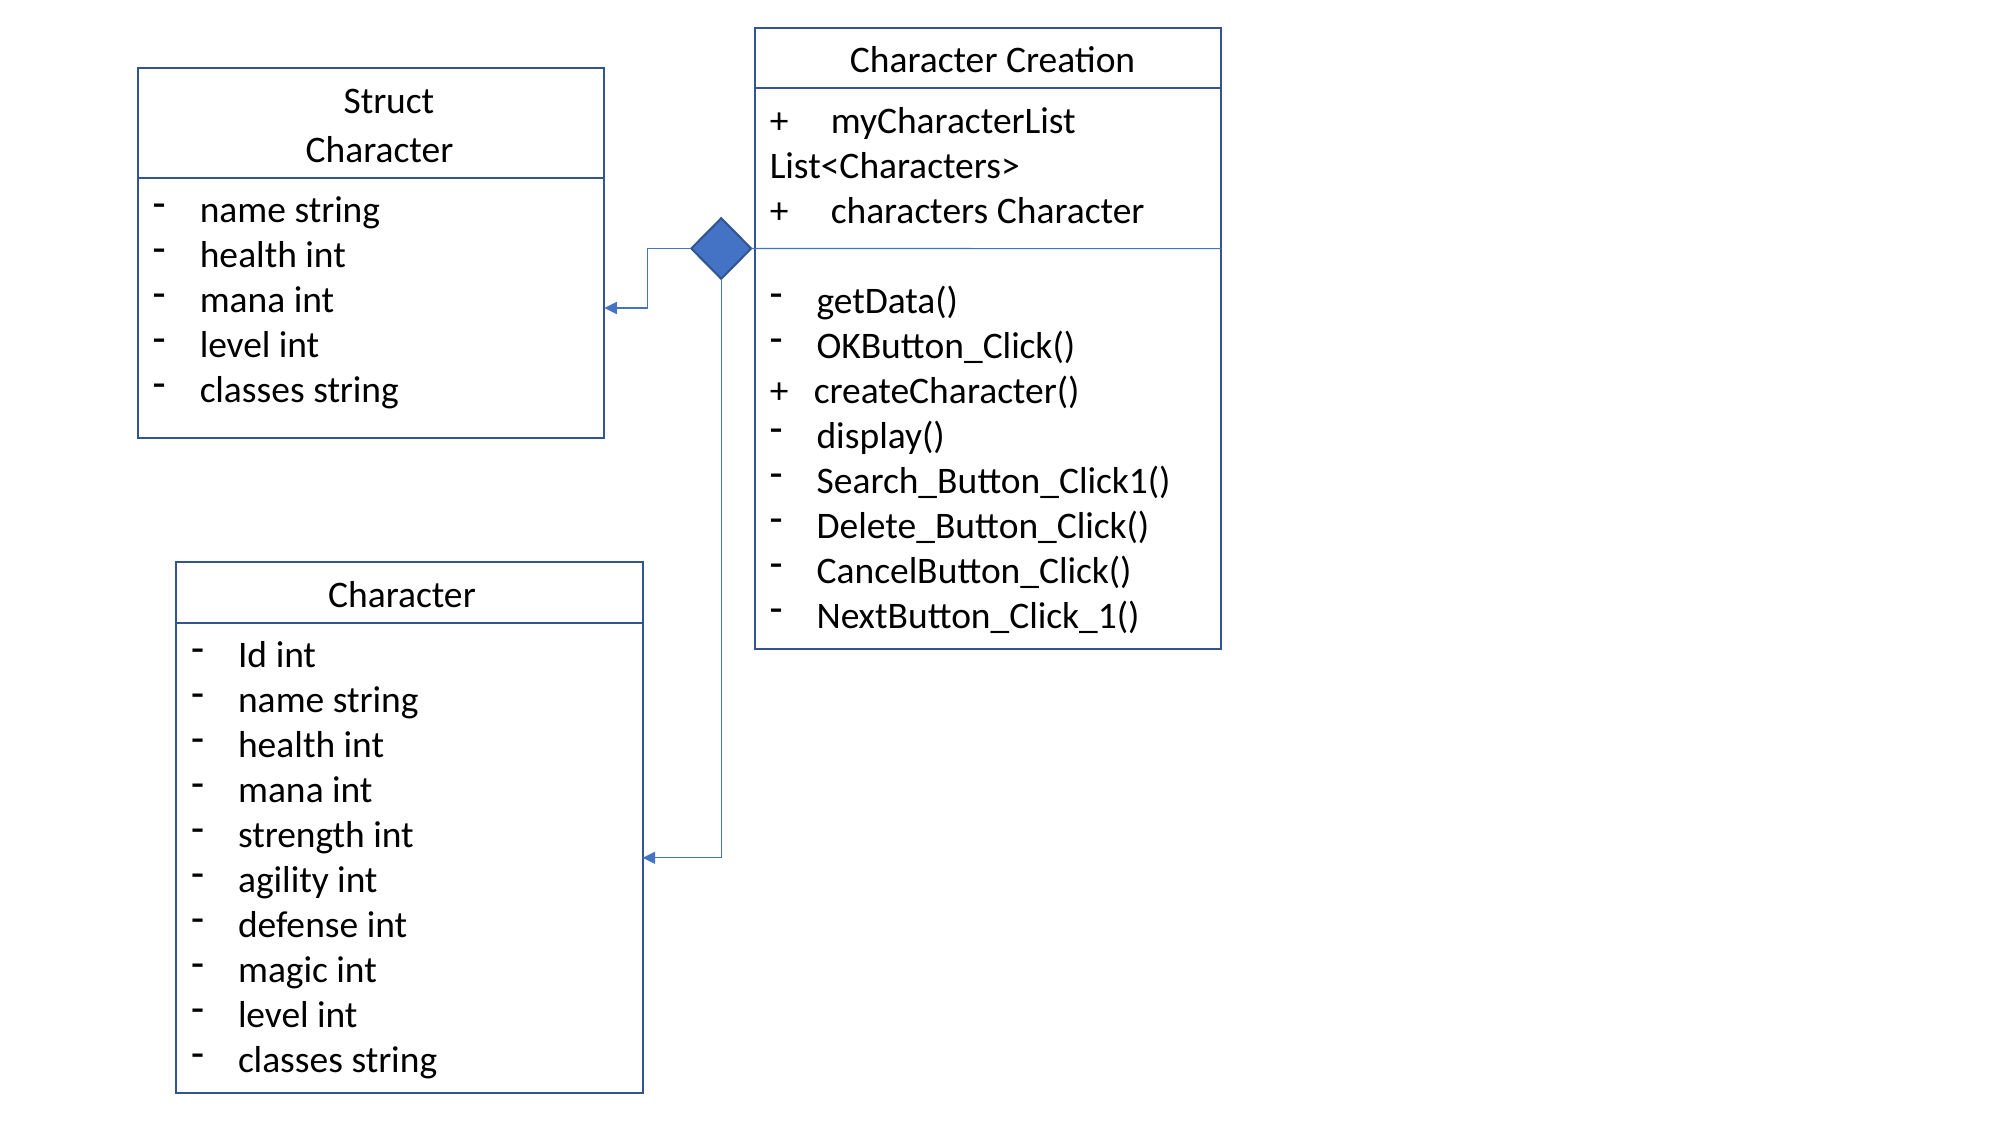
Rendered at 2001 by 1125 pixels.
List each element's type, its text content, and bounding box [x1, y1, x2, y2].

text_box [690, 216, 752, 281]
text_box [754, 27, 1222, 87]
text_box [175, 561, 644, 622]
text_box Struct [328, 68, 545, 129]
text_box [137, 177, 605, 439]
text_box [175, 622, 644, 1094]
text_box [137, 67, 605, 177]
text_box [392, 529, 972, 608]
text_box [604, 248, 692, 308]
text_box [754, 87, 1222, 248]
text_box [754, 250, 1222, 650]
